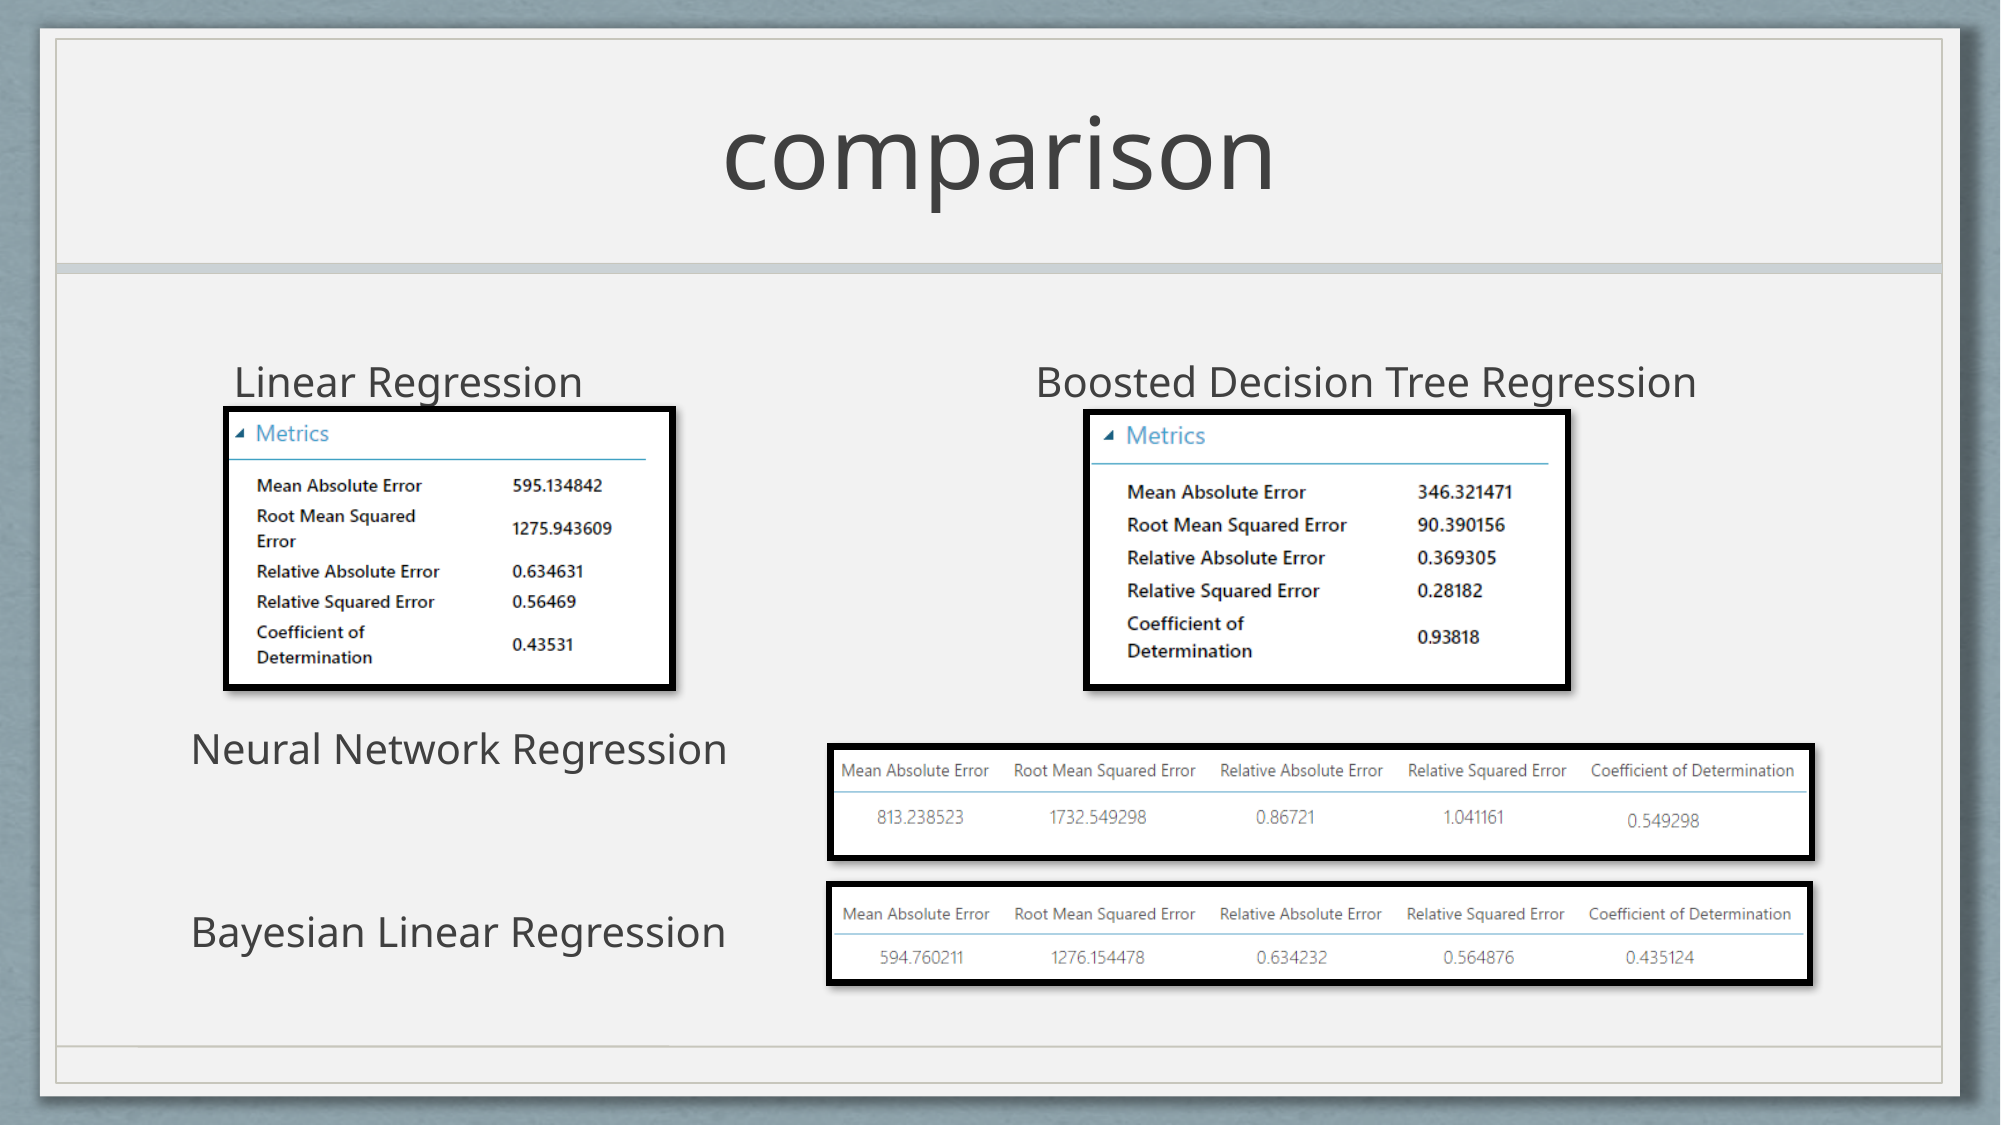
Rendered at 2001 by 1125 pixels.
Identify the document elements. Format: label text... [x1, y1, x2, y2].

picture [831, 886, 1808, 980]
picture [833, 749, 1810, 856]
picture [228, 411, 670, 685]
picture [1089, 414, 1566, 685]
title comparison [196, 40, 1804, 260]
list Linear Regression Boosted Decision Tree Regression Neural Network Regression Bayesian Linear Regression [175, 348, 1826, 1108]
